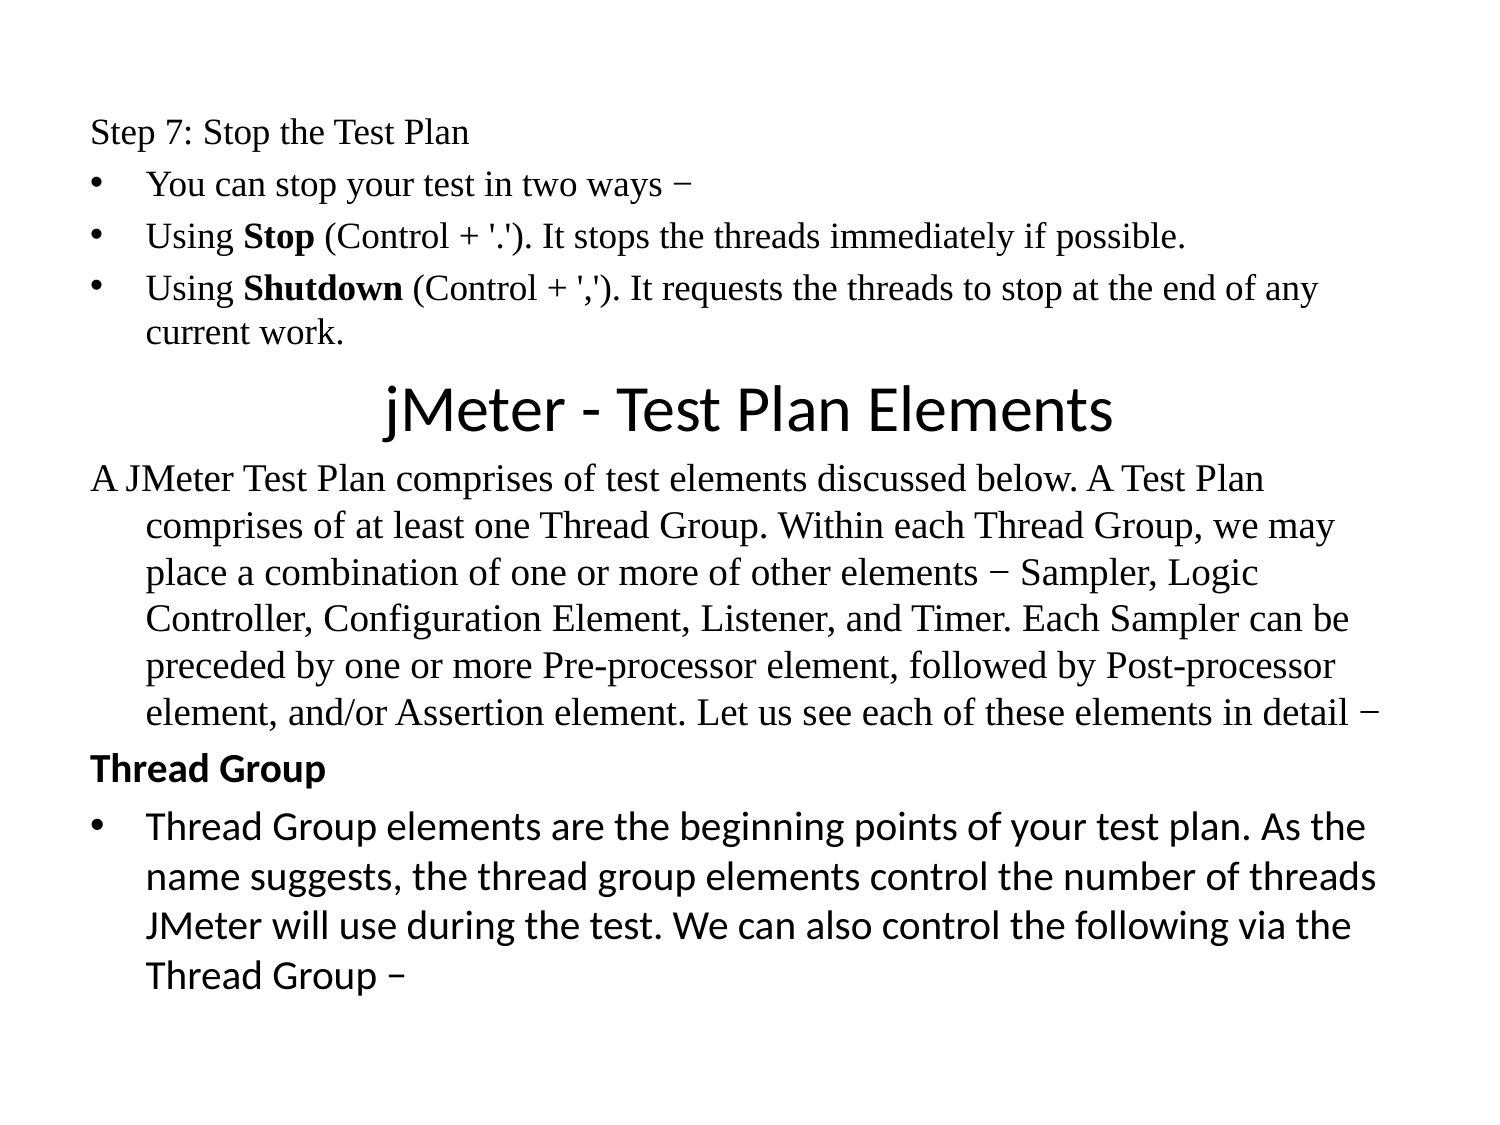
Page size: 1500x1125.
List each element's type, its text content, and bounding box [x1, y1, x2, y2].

list Step 7: Stop the Test Plan You can stop your test in two ways − Using Stop (Control + '.'). It stops the threads immediately if possible. Using Shutdown (Control + ','). It requests the threads to stop at the end of any current work. jMeter - Test Plan Elements A JMeter Test Plan comprises of test elements discussed below. A Test Plan comprises of at least one Thread Group. Within each Thread Group, we may place a combination of one or more of other elements − Sampler, Logic Controller, Configuration Element, Listener, and Timer. Each Sampler can be preceded by one or more Pre-processor element, followed by Post-processor element, and/or Assertion element. Let us see each of these elements in detail − Thread Group Thread Group elements are the beginning points of your test plan. As the name suggests, the thread group elements control the number of threads JMeter will use during the test. We can also control the following via the Thread Group − [75, 99, 1425, 1005]
